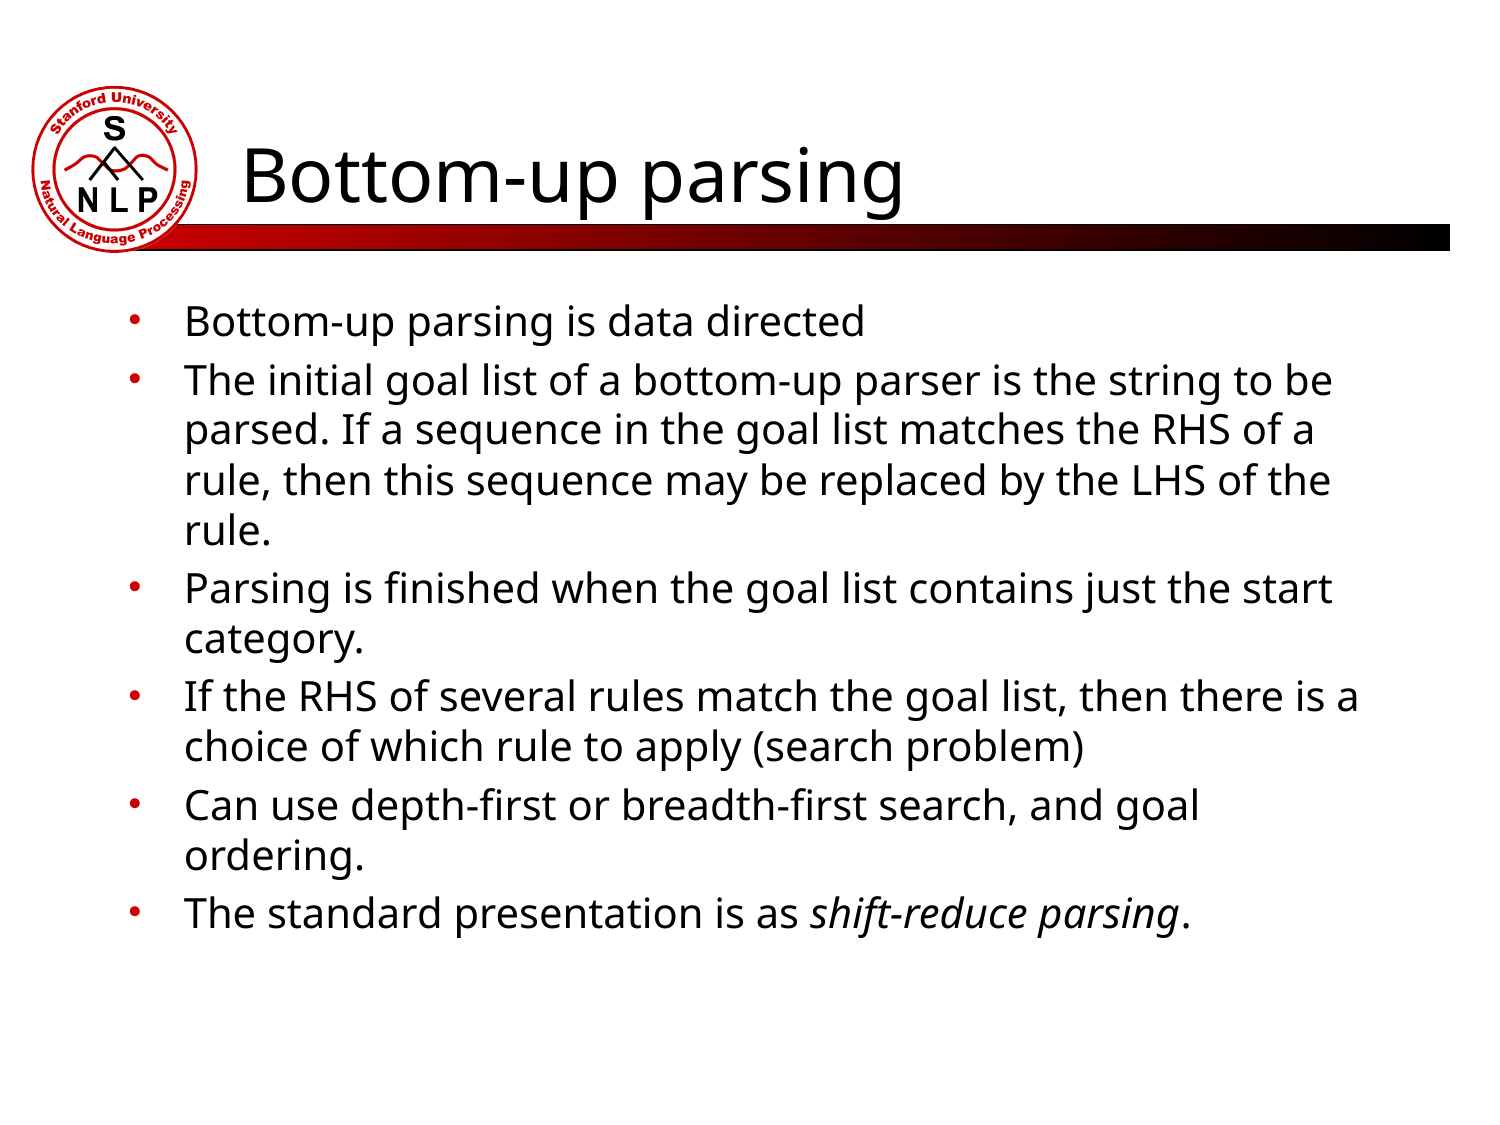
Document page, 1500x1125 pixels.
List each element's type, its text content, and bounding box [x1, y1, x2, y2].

list Bottom-up parsing is data directed The initial goal list of a bottom-up parser is the string to be parsed. If a sequence in the goal list matches the RHS of a rule, then this sequence may be replaced by the LHS of the rule. Parsing is finished when the goal list contains just the start category. If the RHS of several rules match the goal list, then there is a choice of which rule to apply (search problem) Can use depth-first or breadth-first search, and goal ordering. The standard presentation is as shift-reduce parsing. [112, 287, 1388, 1025]
picture [28, 84, 201, 254]
title Bottom-up parsing [225, 62, 1500, 225]
